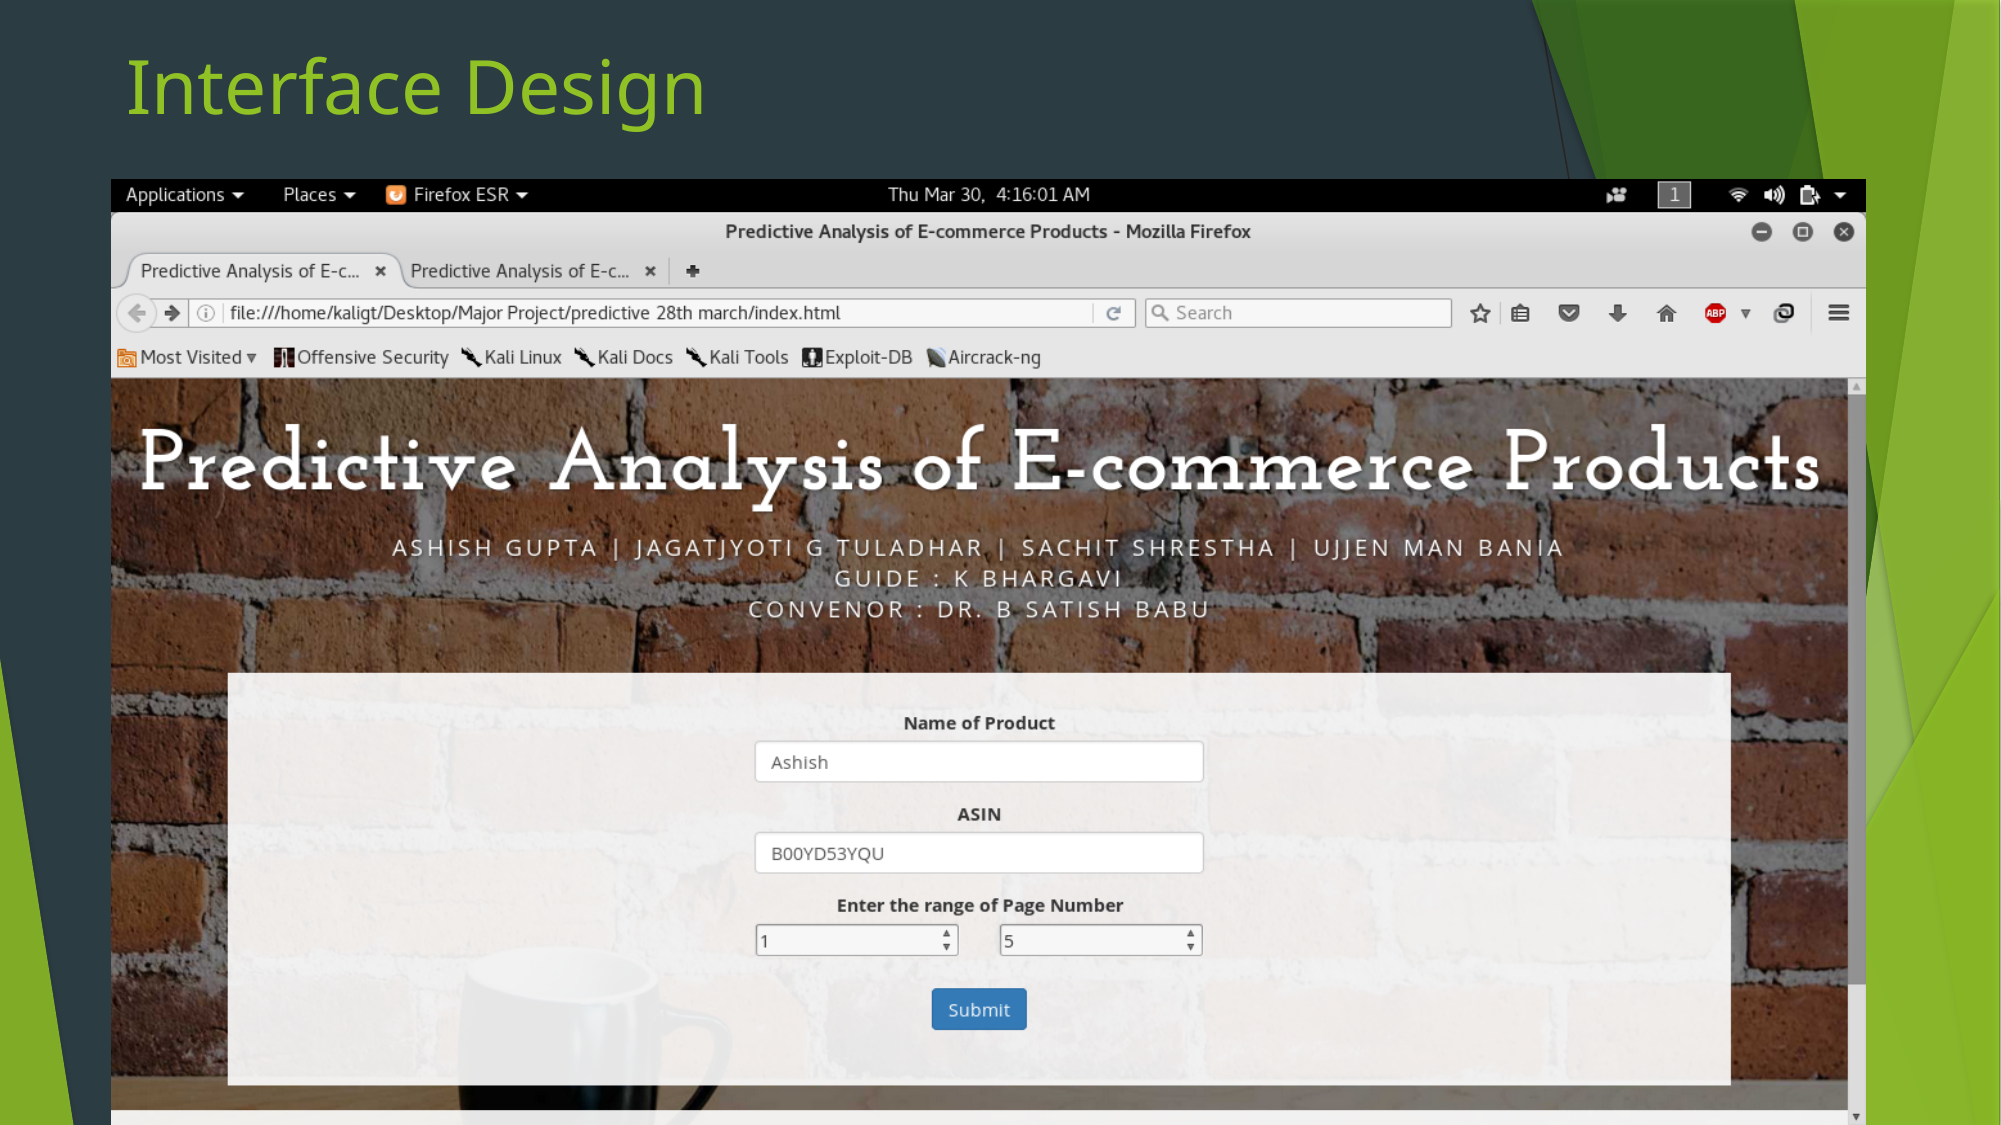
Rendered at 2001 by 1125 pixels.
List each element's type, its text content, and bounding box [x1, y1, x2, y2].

title Interface Design [111, 31, 1522, 144]
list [110, 179, 1866, 1125]
